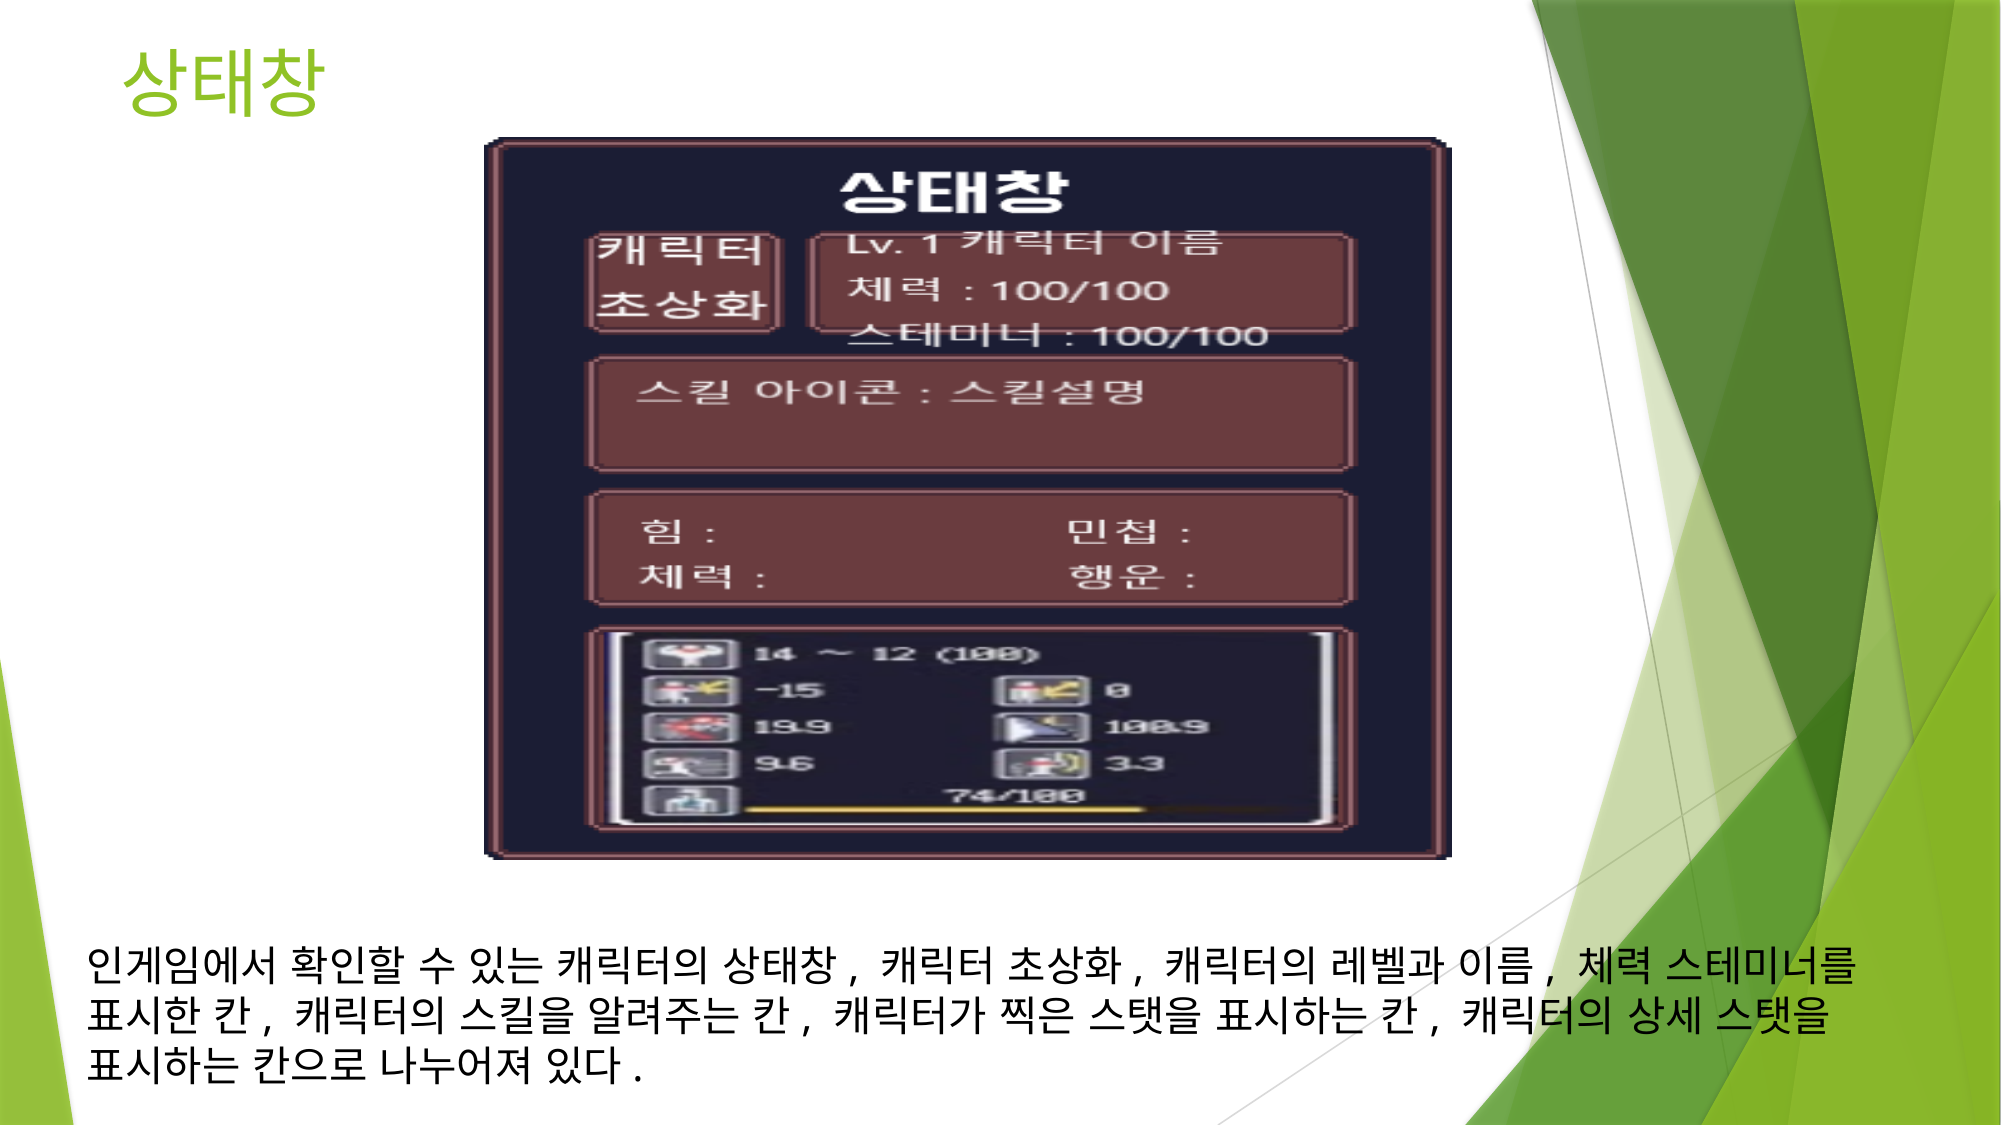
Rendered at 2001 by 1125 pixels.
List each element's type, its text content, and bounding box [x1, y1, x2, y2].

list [483, 136, 1453, 860]
title 상태창 [105, 28, 1516, 246]
text_box 인게임에서 확인할 수 있는 캐릭터의 상태창, 캐릭터 초상화, 캐릭터의 레벨과 이름, 체력 스테미너를 표시한 칸, 캐릭터의 스킬을 알려주는 칸, 캐릭터가 찍은 스탯을 표시하는 칸, 캐릭터의 상세 스탯을 표시하는 칸으로 나누어져 있다. [71, 932, 1913, 1098]
